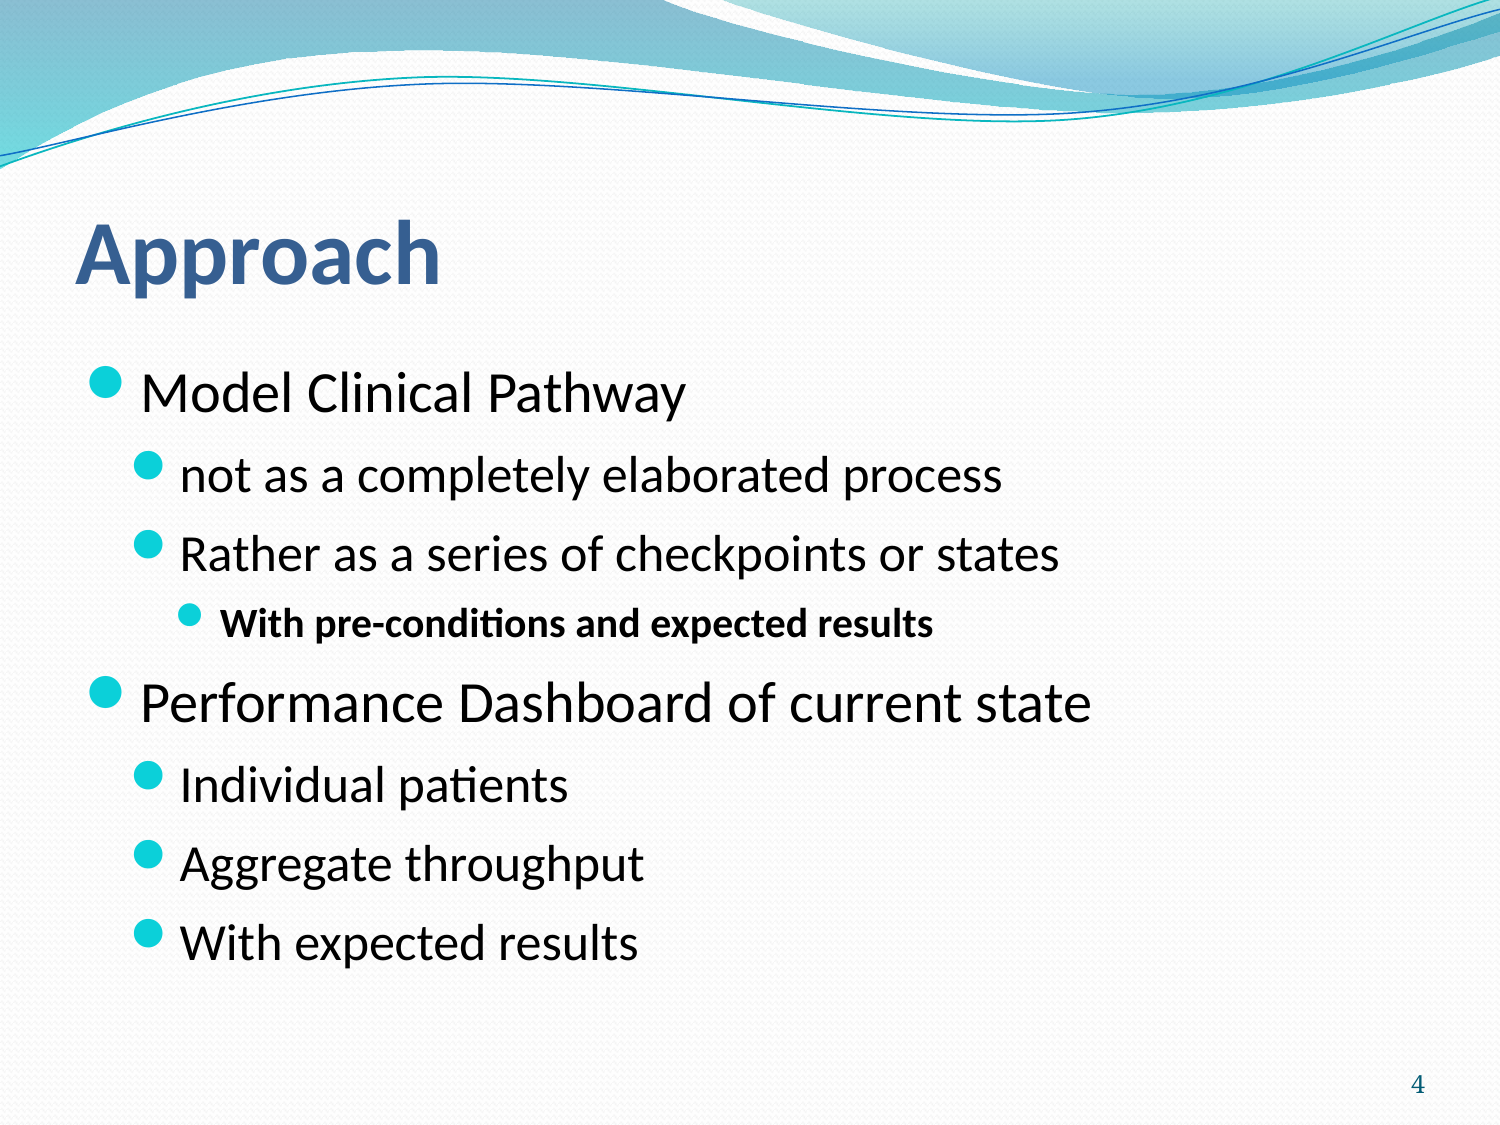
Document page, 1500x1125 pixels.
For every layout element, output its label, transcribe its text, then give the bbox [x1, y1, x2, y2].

slide_number 4 [1299, 1042, 1425, 1103]
title Approach [75, 115, 1425, 303]
list Model Clinical Pathway not as a completely elaborated process Rather as a series of checkpoints or states With pre-conditions and expected results Performance Dashboard of current state Individual patients Aggregate throughput With expected results [70, 339, 1421, 1060]
